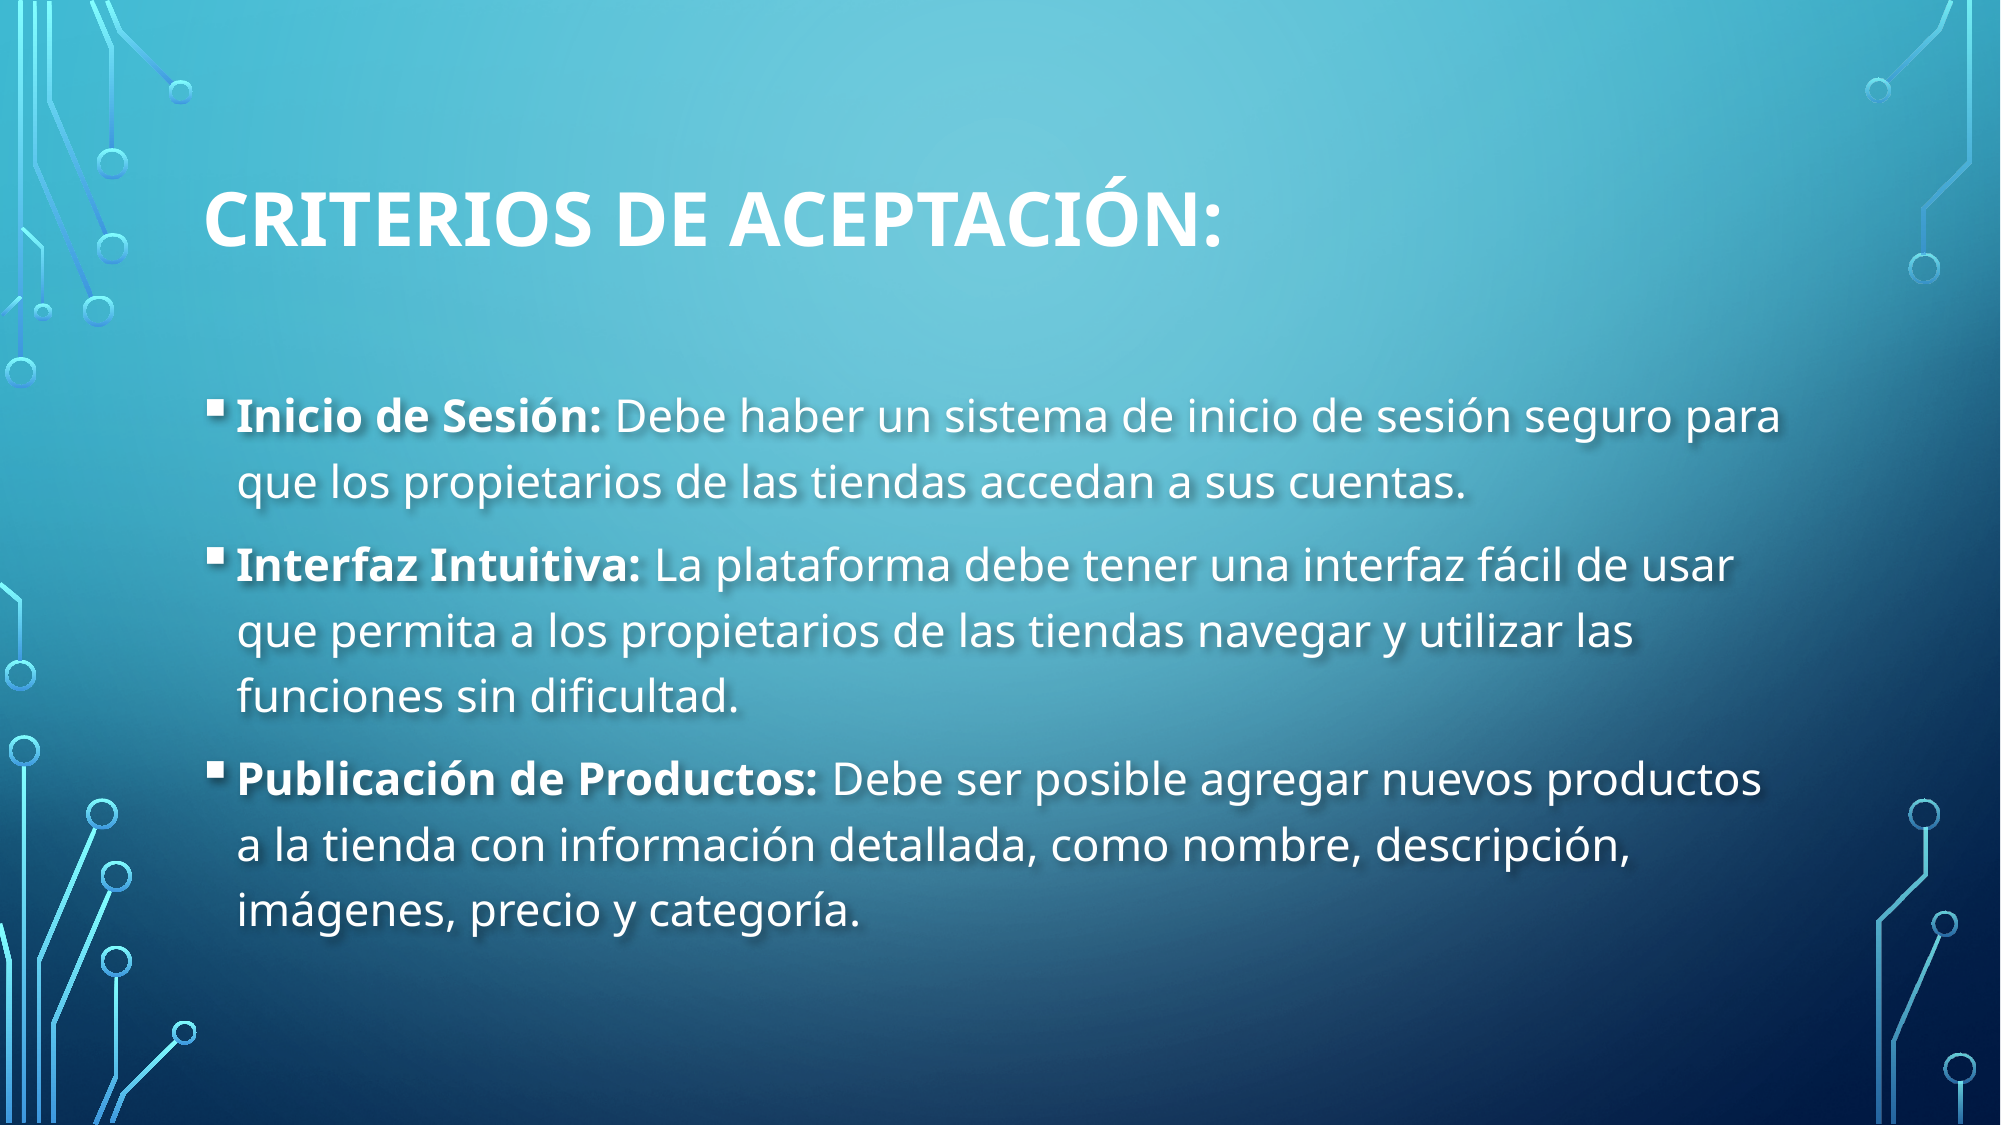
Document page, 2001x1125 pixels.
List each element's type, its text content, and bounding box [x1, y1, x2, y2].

title Criterios de Aceptación: [187, 101, 1813, 344]
list Inicio de Sesión: Debe haber un sistema de inicio de sesión seguro para que los propietarios de las tiendas accedan a sus cuentas. Interfaz Intuitiva: La plataforma debe tener una interfaz fácil de usar que permita a los propietarios de las tiendas navegar y utilizar las funciones sin dificultad. Publicación de Productos: Debe ser posible agregar nuevos productos a la tienda con información detallada, como nombre, descripción, imágenes, precio y categoría. [187, 369, 1813, 950]
